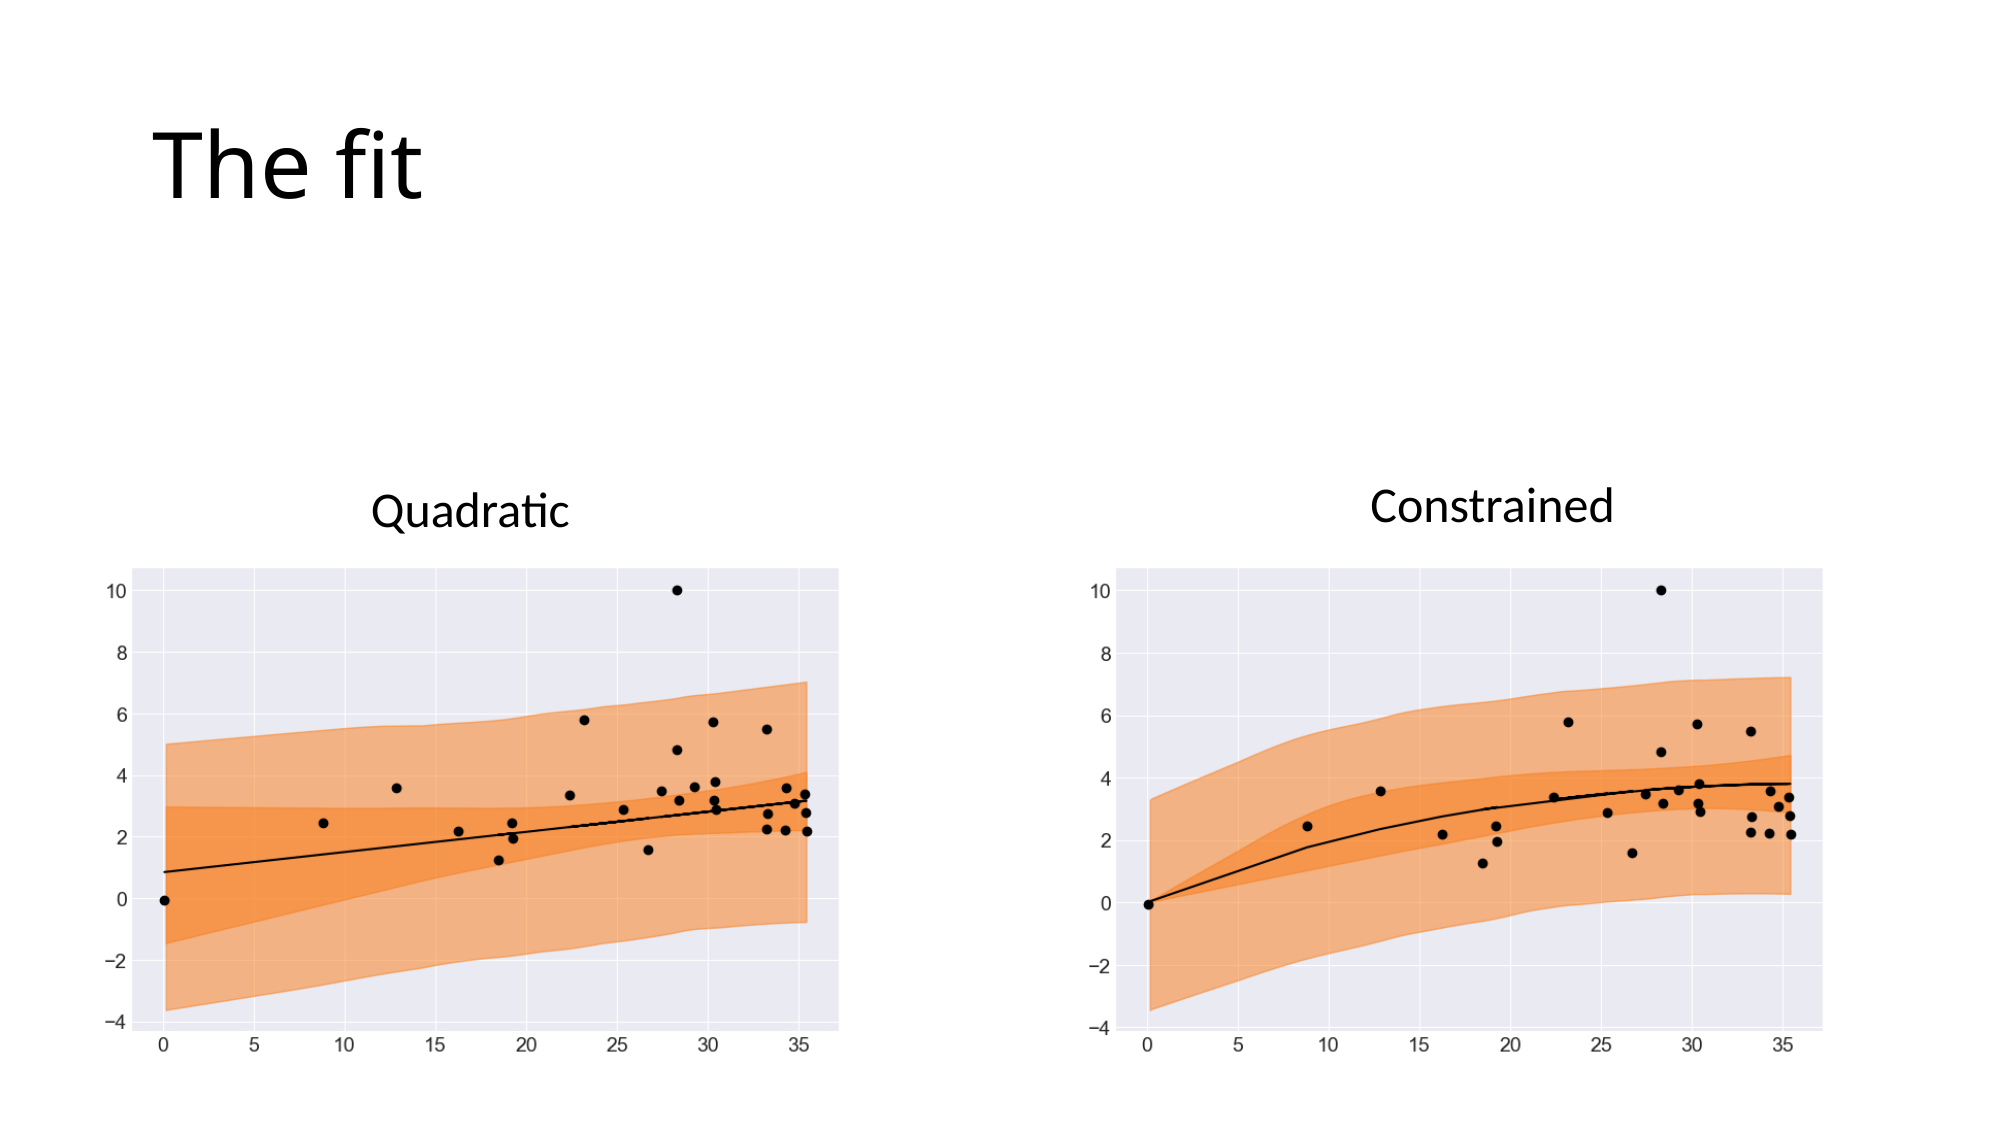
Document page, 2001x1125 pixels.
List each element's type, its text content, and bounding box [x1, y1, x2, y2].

picture [1078, 559, 1832, 1066]
title The fit [137, 59, 1863, 278]
text_box Constrained [1355, 464, 1630, 540]
picture [94, 559, 848, 1066]
text_box Quadratic [356, 469, 586, 545]
